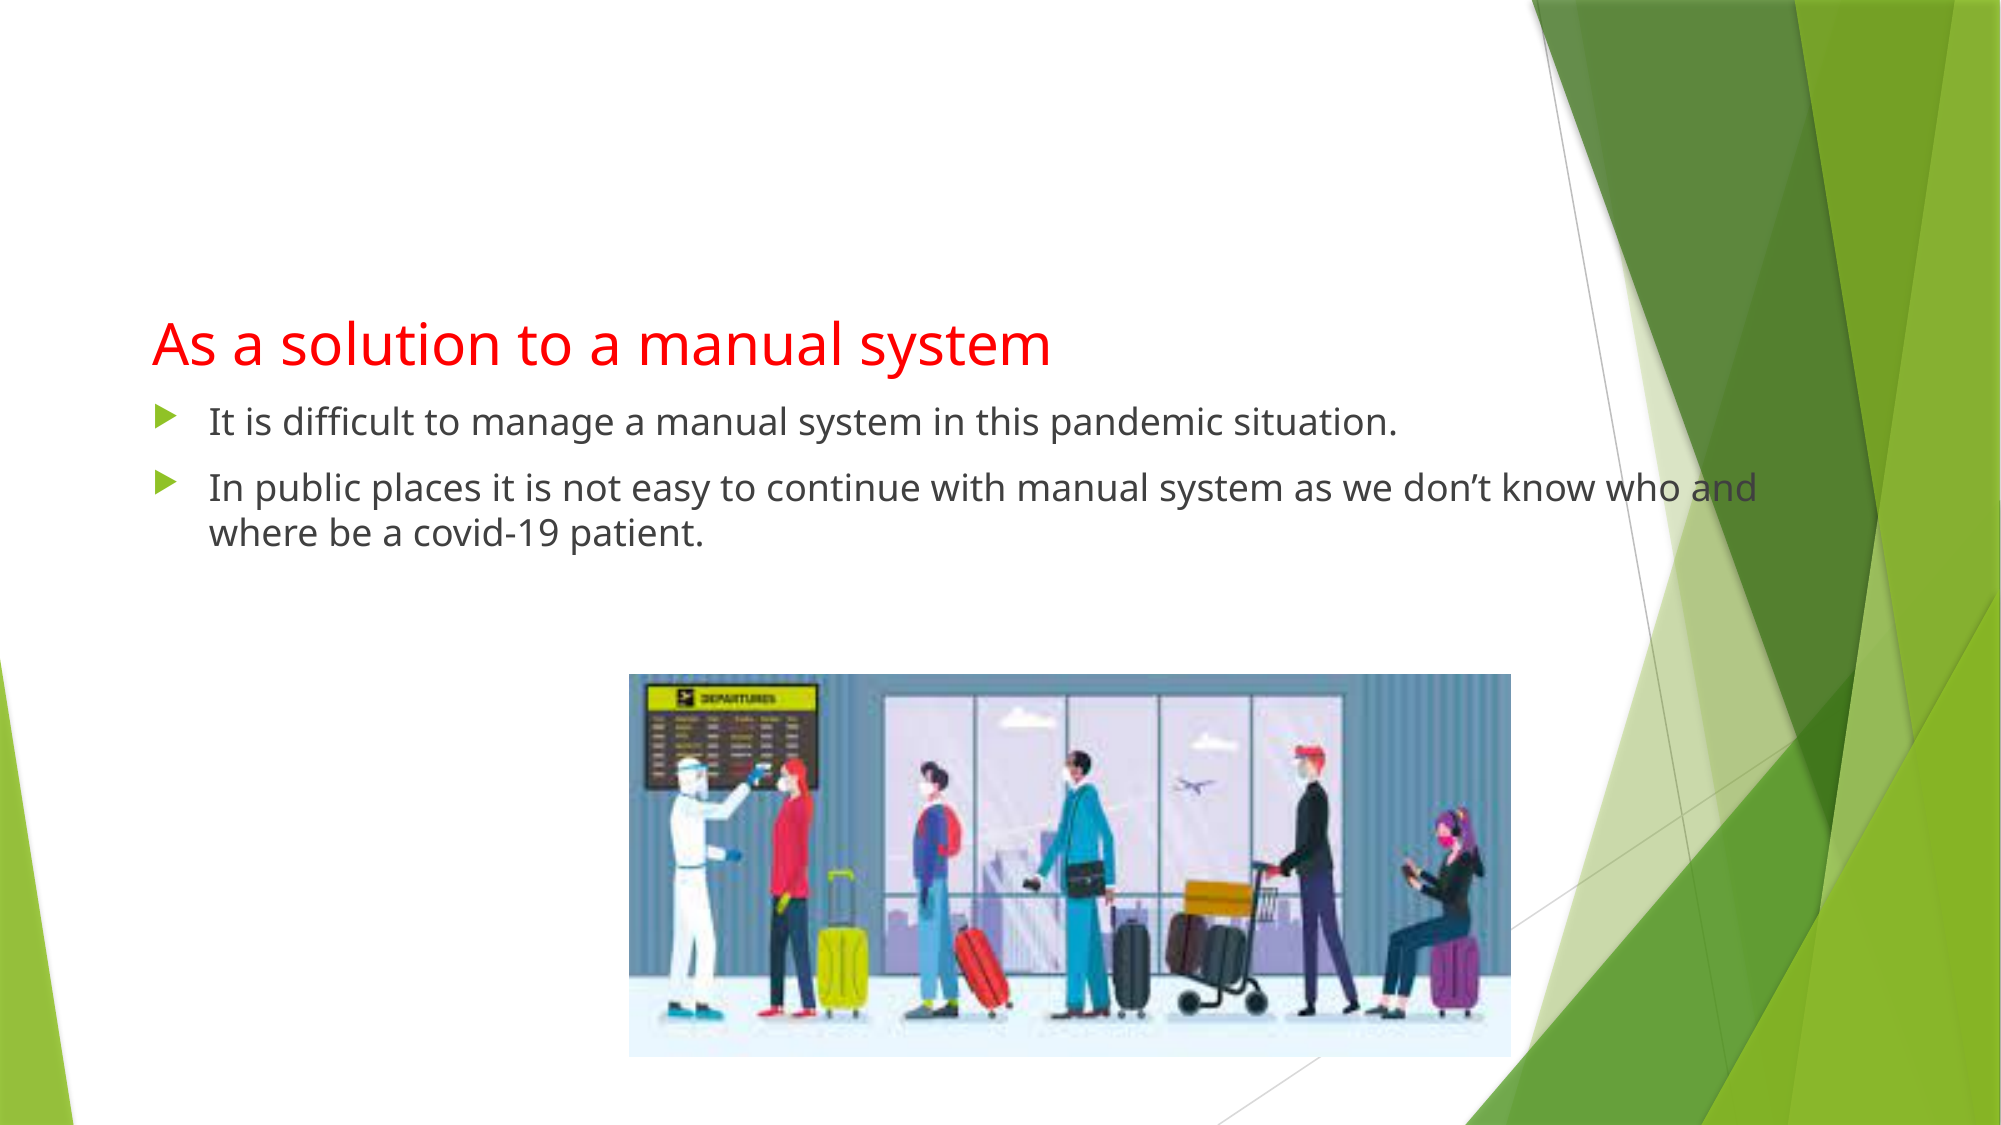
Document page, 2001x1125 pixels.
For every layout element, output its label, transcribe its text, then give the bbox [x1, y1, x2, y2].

list As a solution to a manual system It is difficult to manage a manual system in this pandemic situation. In public places it is not easy to continue with manual system as we don’t know who and where be a covid-19 patient. [137, 299, 1863, 1057]
picture [628, 674, 1512, 1057]
